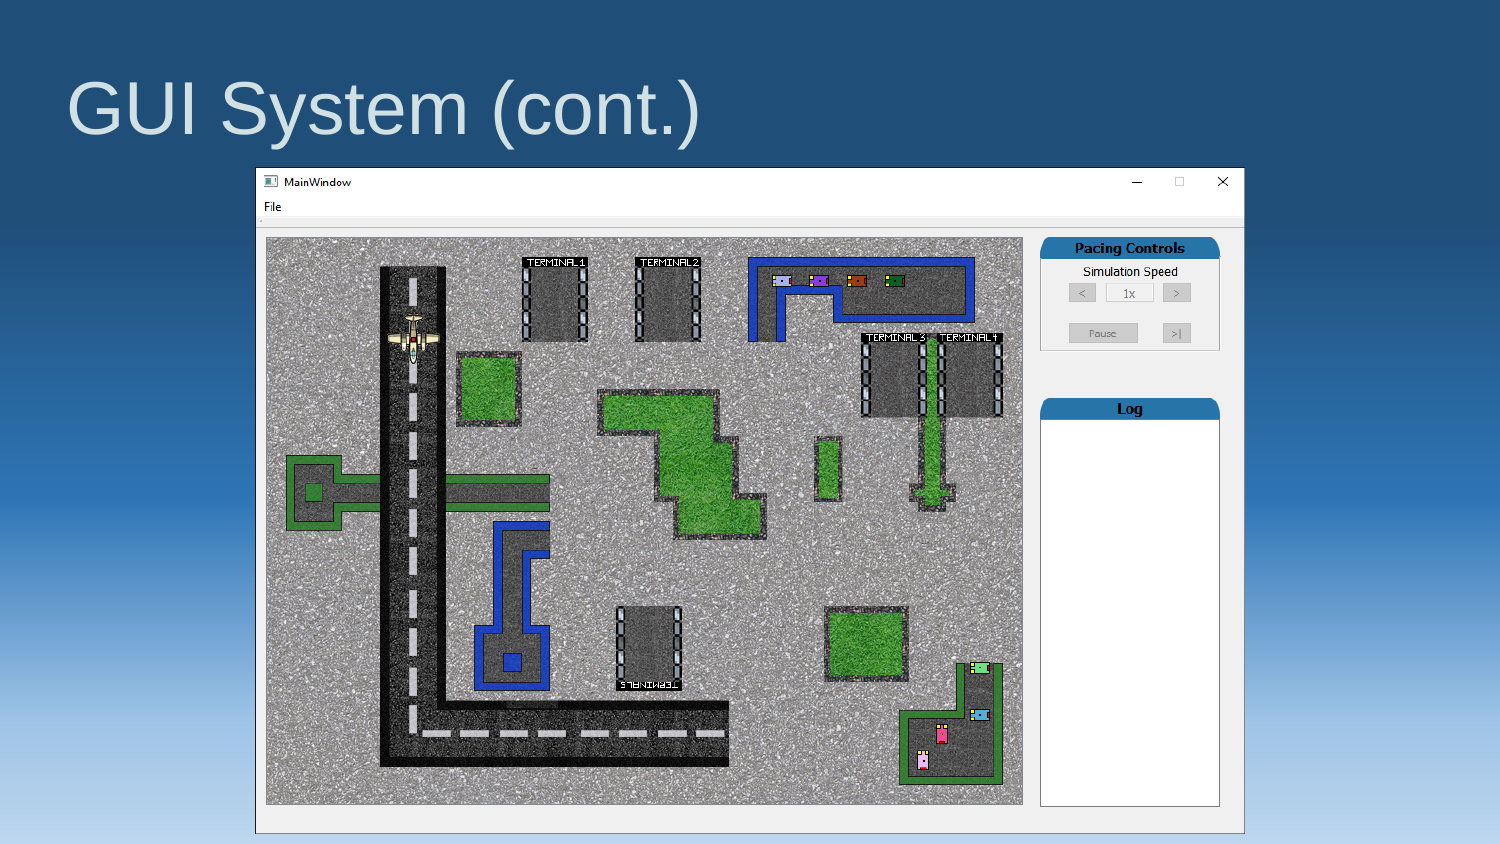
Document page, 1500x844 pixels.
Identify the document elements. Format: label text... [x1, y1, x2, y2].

picture [0, 0, 1500, 844]
title GUI System (cont.) [51, 35, 1449, 174]
